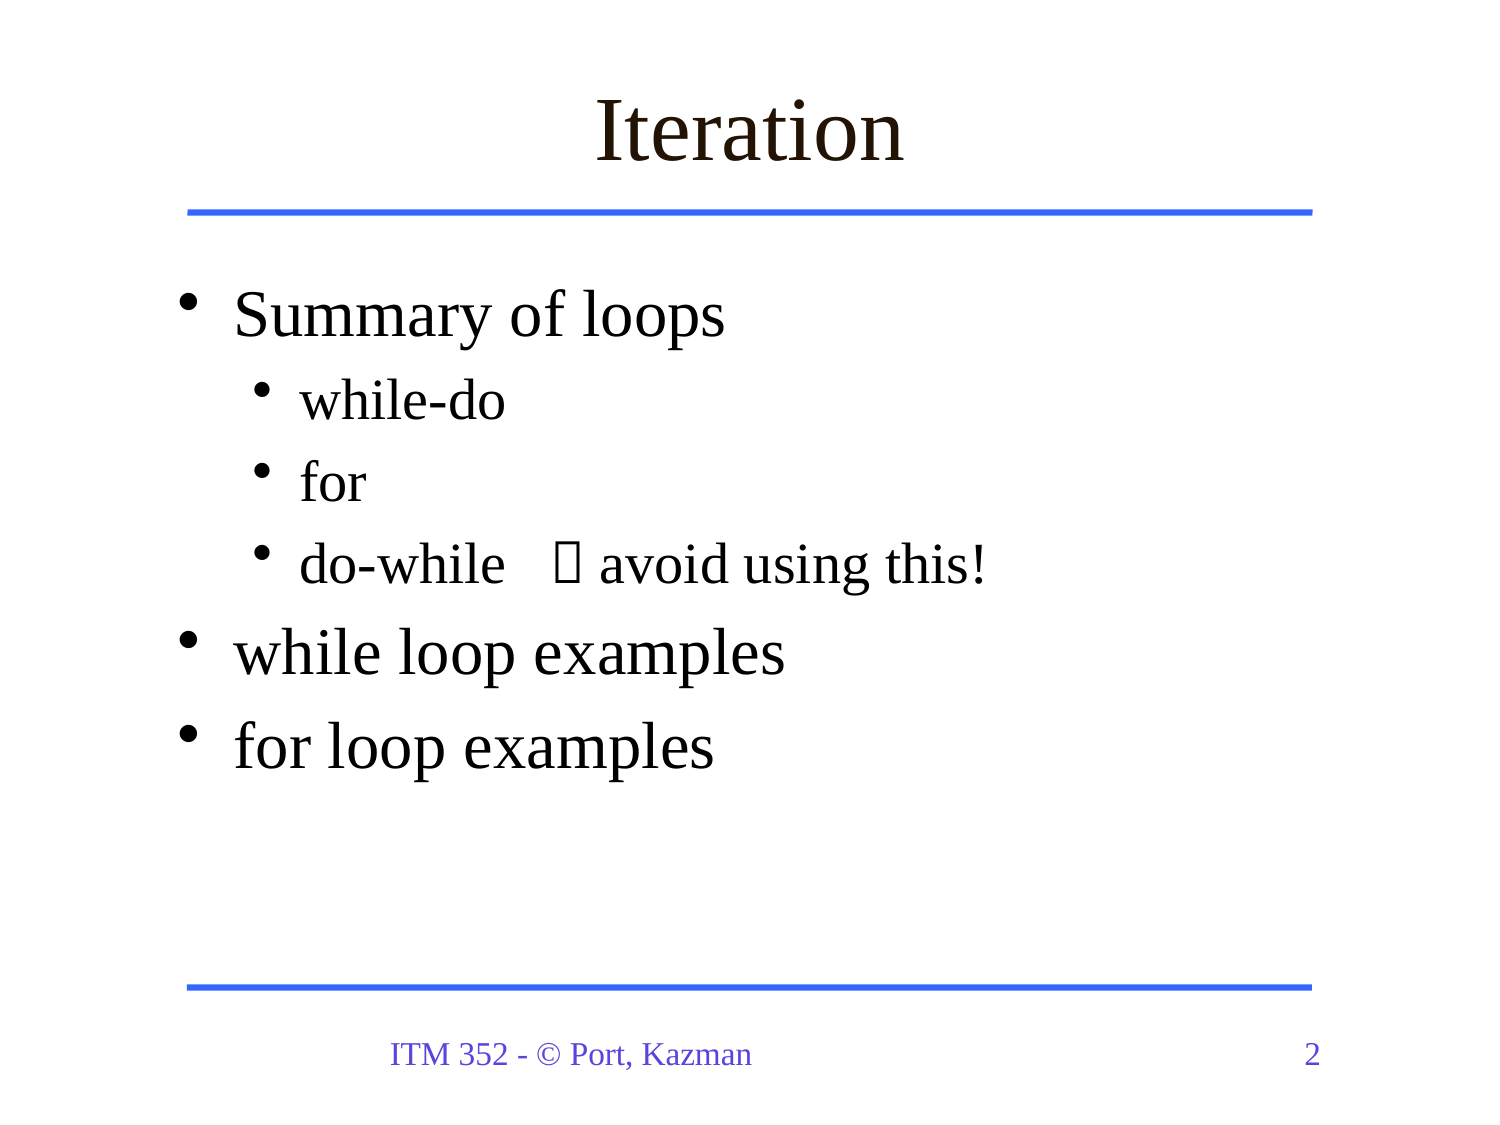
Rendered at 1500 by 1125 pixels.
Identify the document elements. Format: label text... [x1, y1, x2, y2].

title Iteration [112, 37, 1388, 225]
list Summary of loops while-do for do-while  avoid using this! while loop examples for loop examples [162, 262, 1438, 938]
